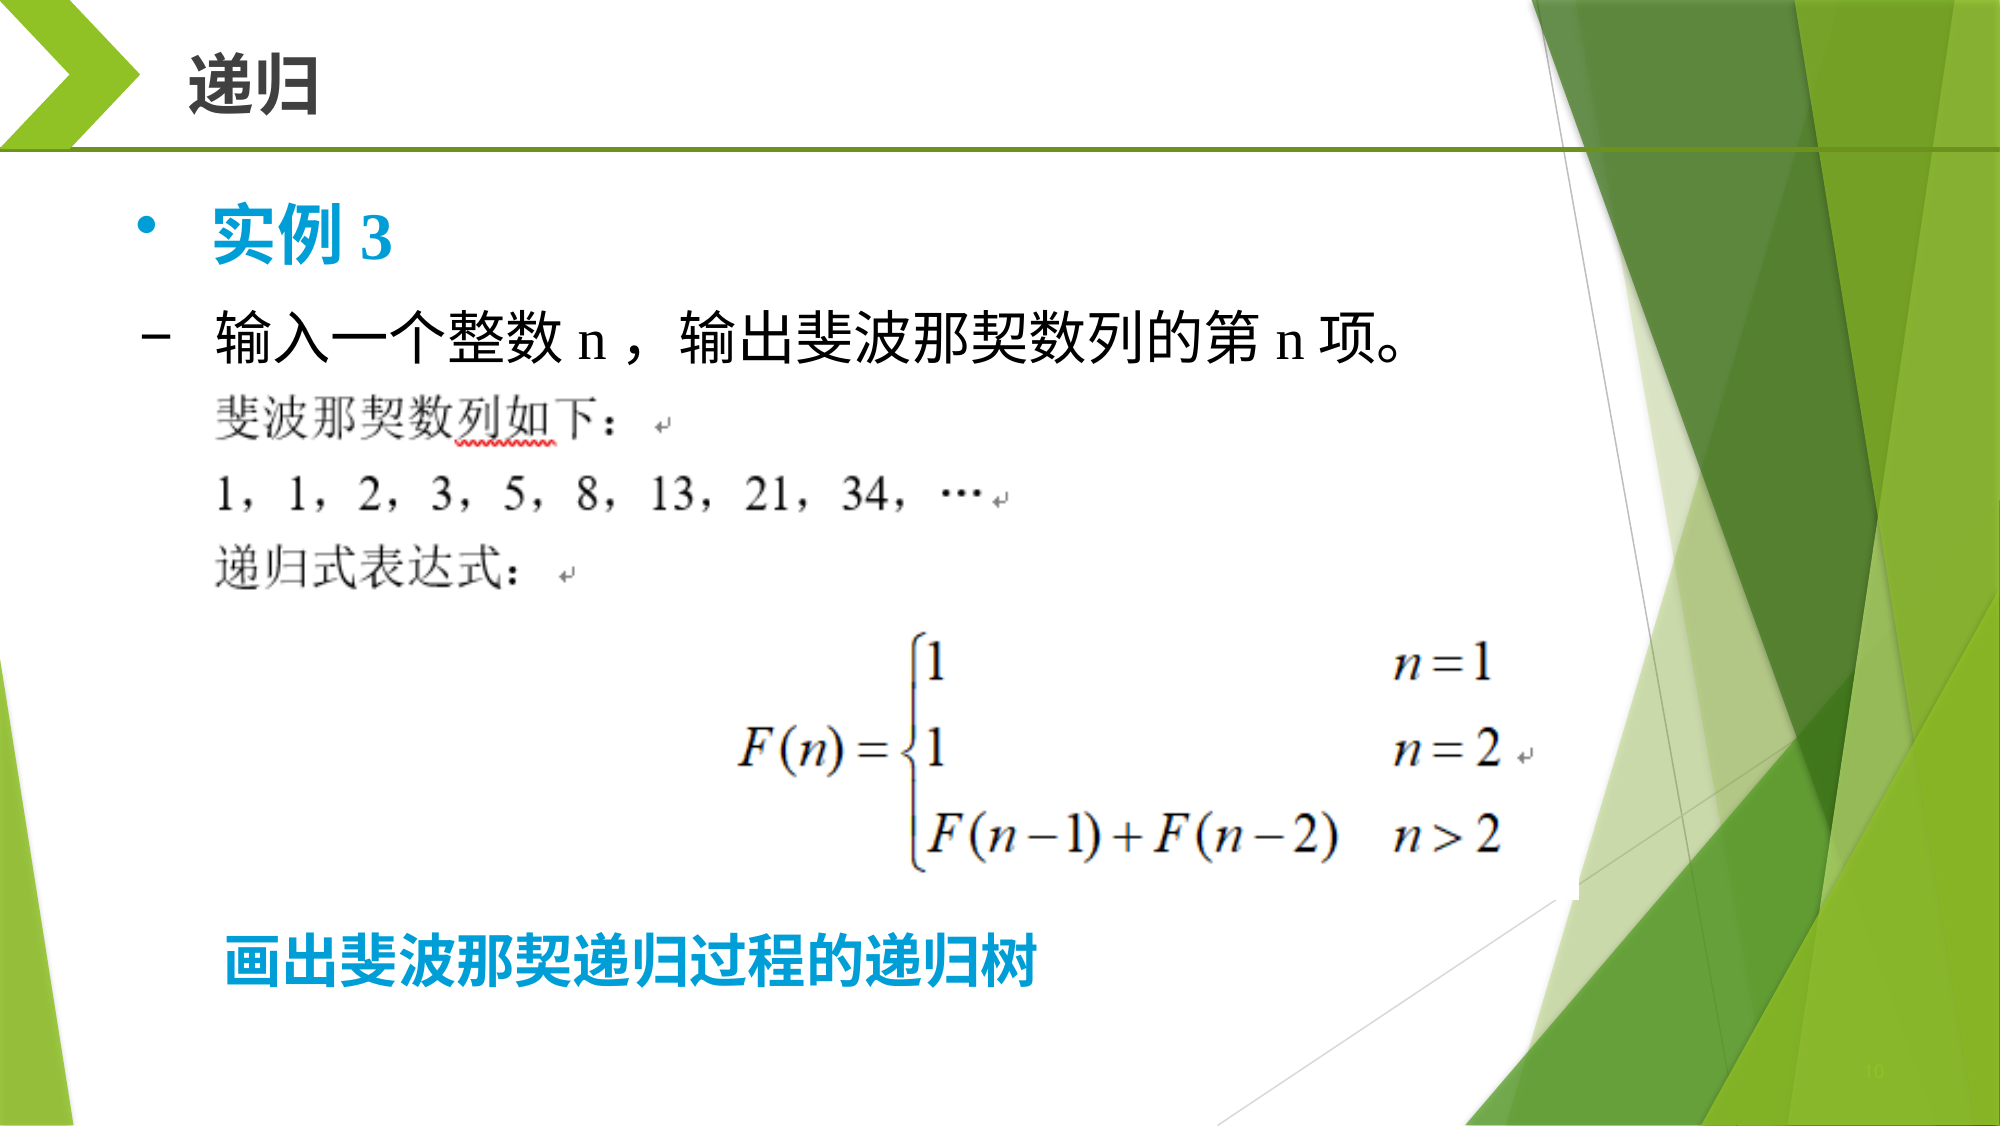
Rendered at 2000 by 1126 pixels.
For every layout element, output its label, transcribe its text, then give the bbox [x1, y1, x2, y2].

slide_number 10 [1433, 1042, 1900, 1103]
picture [196, 385, 1580, 901]
text_box 输入一个整数n，输出斐波那契数列的第n项。 [124, 259, 1854, 379]
text_box 递归 [173, 35, 823, 131]
text_box [0, 0, 142, 148]
text_box 实例3 [120, 161, 409, 280]
text_box 画出斐波那契递归过程的递归树 [208, 909, 1054, 1002]
